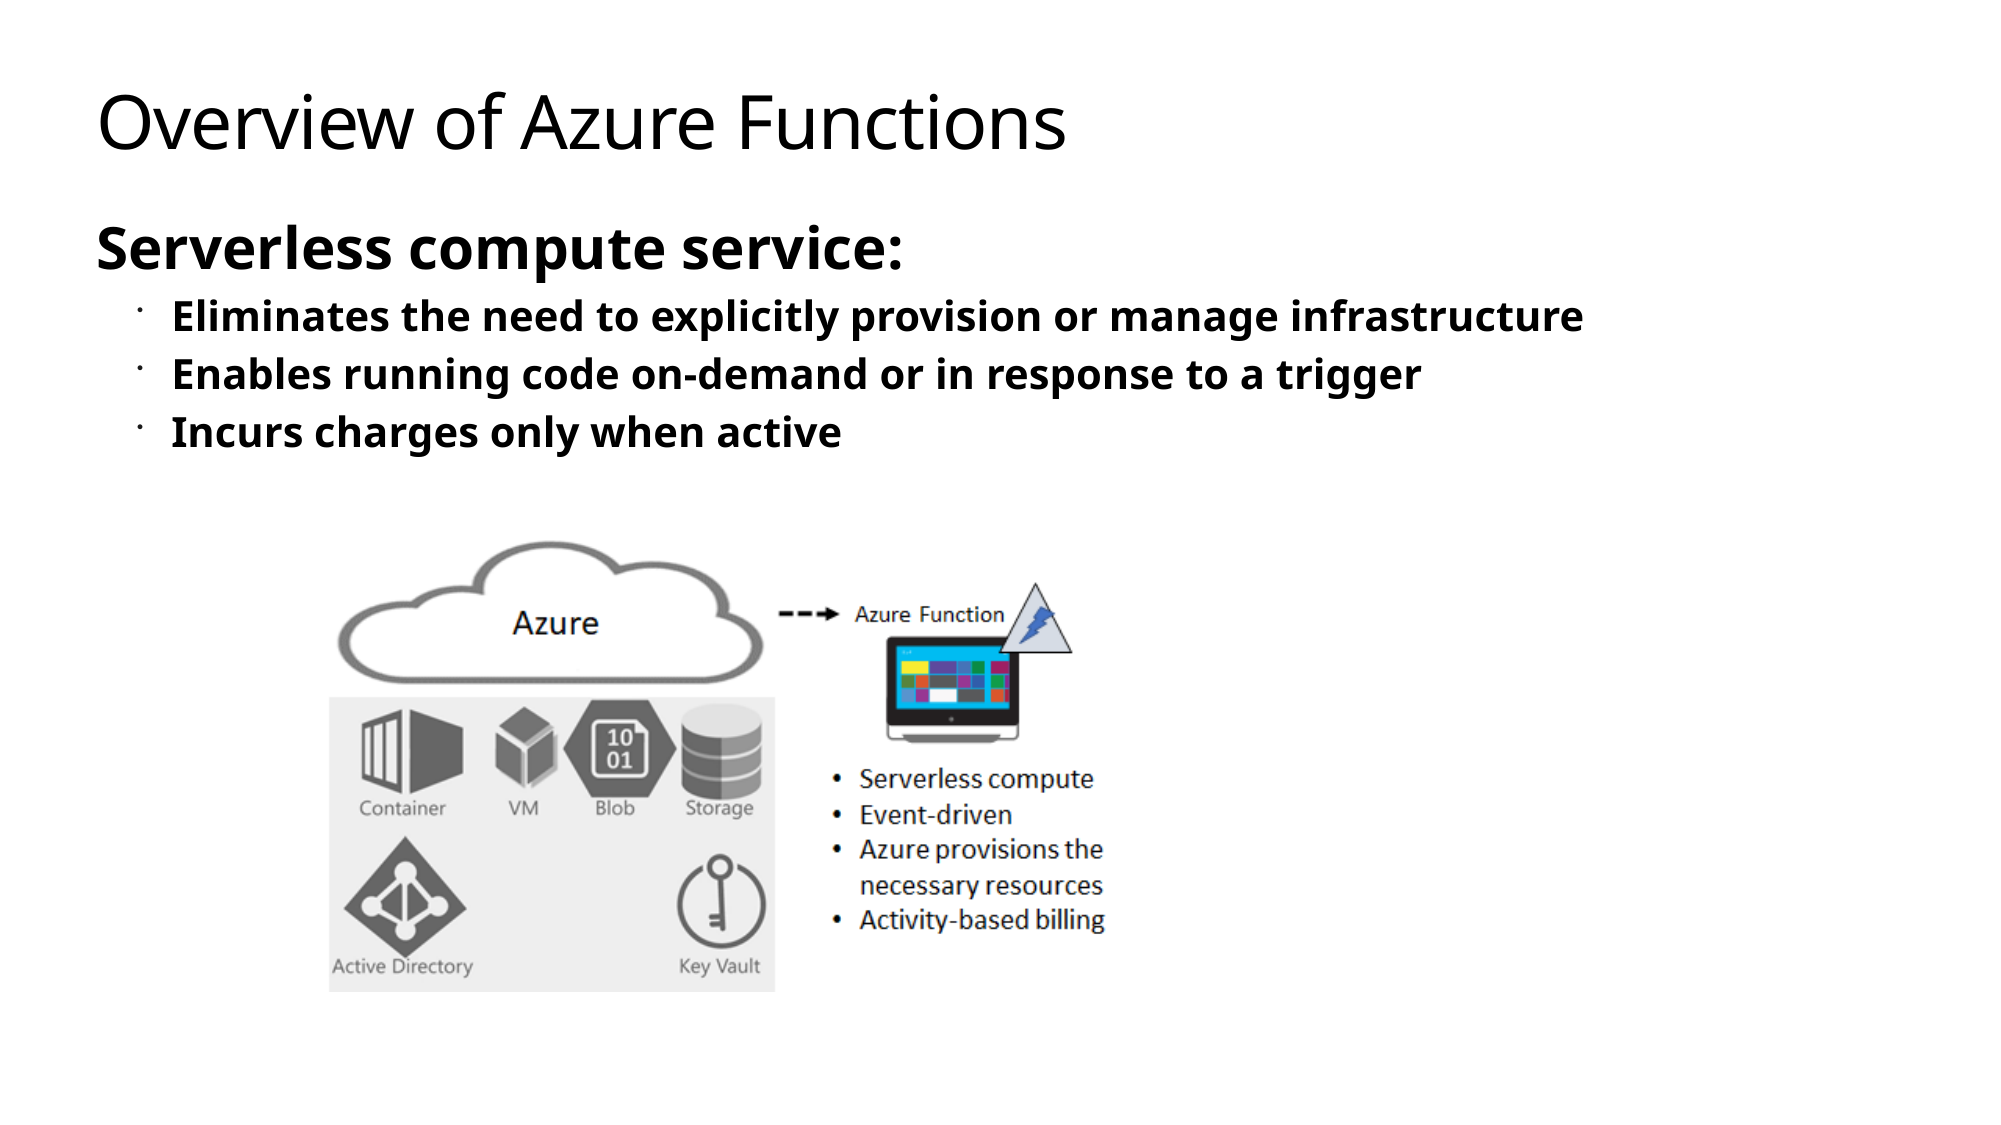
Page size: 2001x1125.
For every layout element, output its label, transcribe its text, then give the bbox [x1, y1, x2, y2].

title Overview of Azure Functions [96, 75, 1904, 166]
picture [319, 536, 1132, 992]
list Serverless compute service: Eliminates the need to explicitly provision or manage infrastructure Enables running code on-demand or in response to a trigger Incurs charges only when active [96, 211, 1904, 525]
